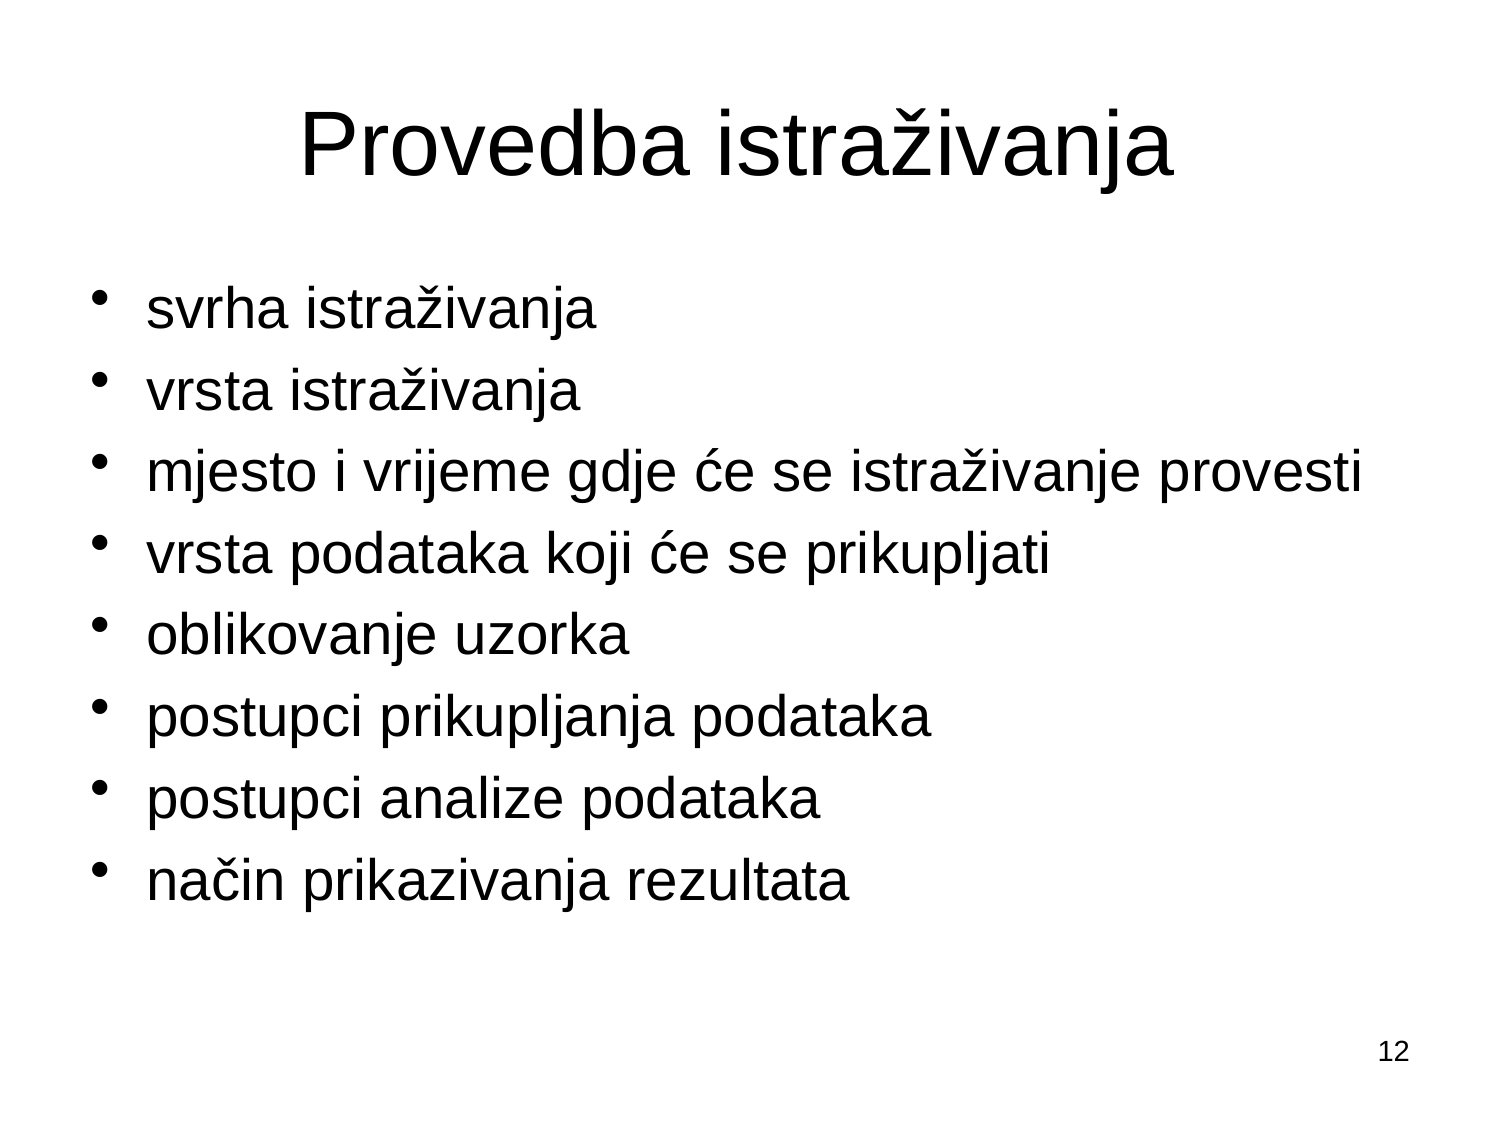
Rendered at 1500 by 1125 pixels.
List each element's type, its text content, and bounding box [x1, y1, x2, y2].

title Provedba istraživanja [74, 44, 1426, 233]
slide_number 12 [1074, 1024, 1426, 1103]
list svrha istraživanja vrsta istraživanja mjesto i vrijeme gdje će se istraživanje provesti vrsta podataka koji će se prikupljati oblikovanje uzorka postupci prikupljanja podataka postupci analize podataka način prikazivanja rezultata [74, 262, 1426, 1006]
